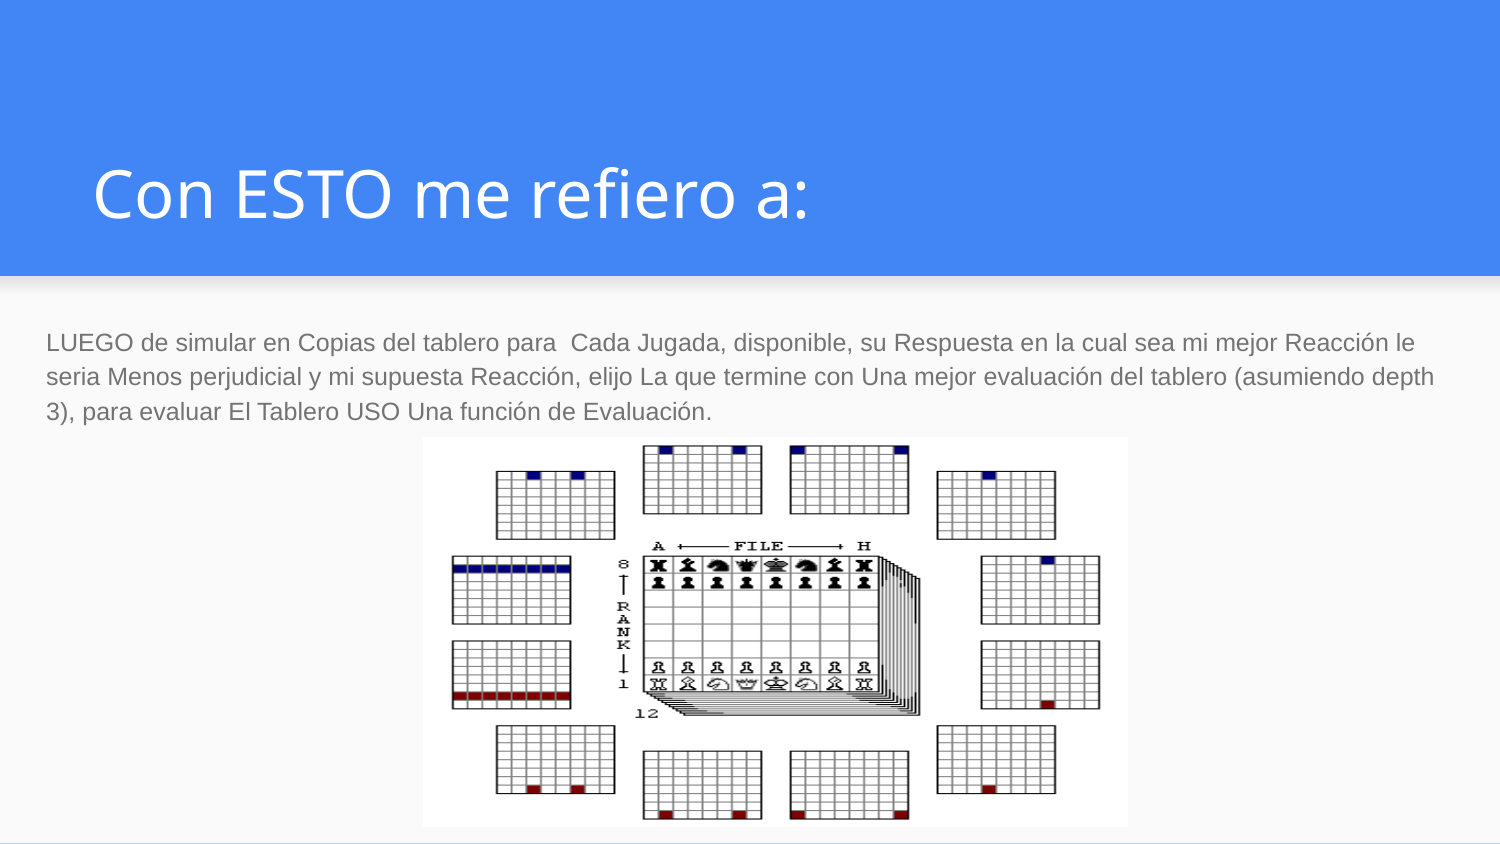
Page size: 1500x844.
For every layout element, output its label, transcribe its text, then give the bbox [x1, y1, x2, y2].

list LUEGO de simular en Copias del tablero para Cada Jugada, disponible, su Respuesta en la cual sea mi mejor Reacción le seria Menos perjudicial y mi supuesta Reacción, elijo La que termine con Una mejor evaluación del tablero (asumiendo depth 3), para evaluar El Tablero USO Una función de Evaluación. [31, 306, 1473, 827]
picture [422, 436, 1128, 827]
title Con ESTO me refiero a: [77, 121, 1427, 248]
